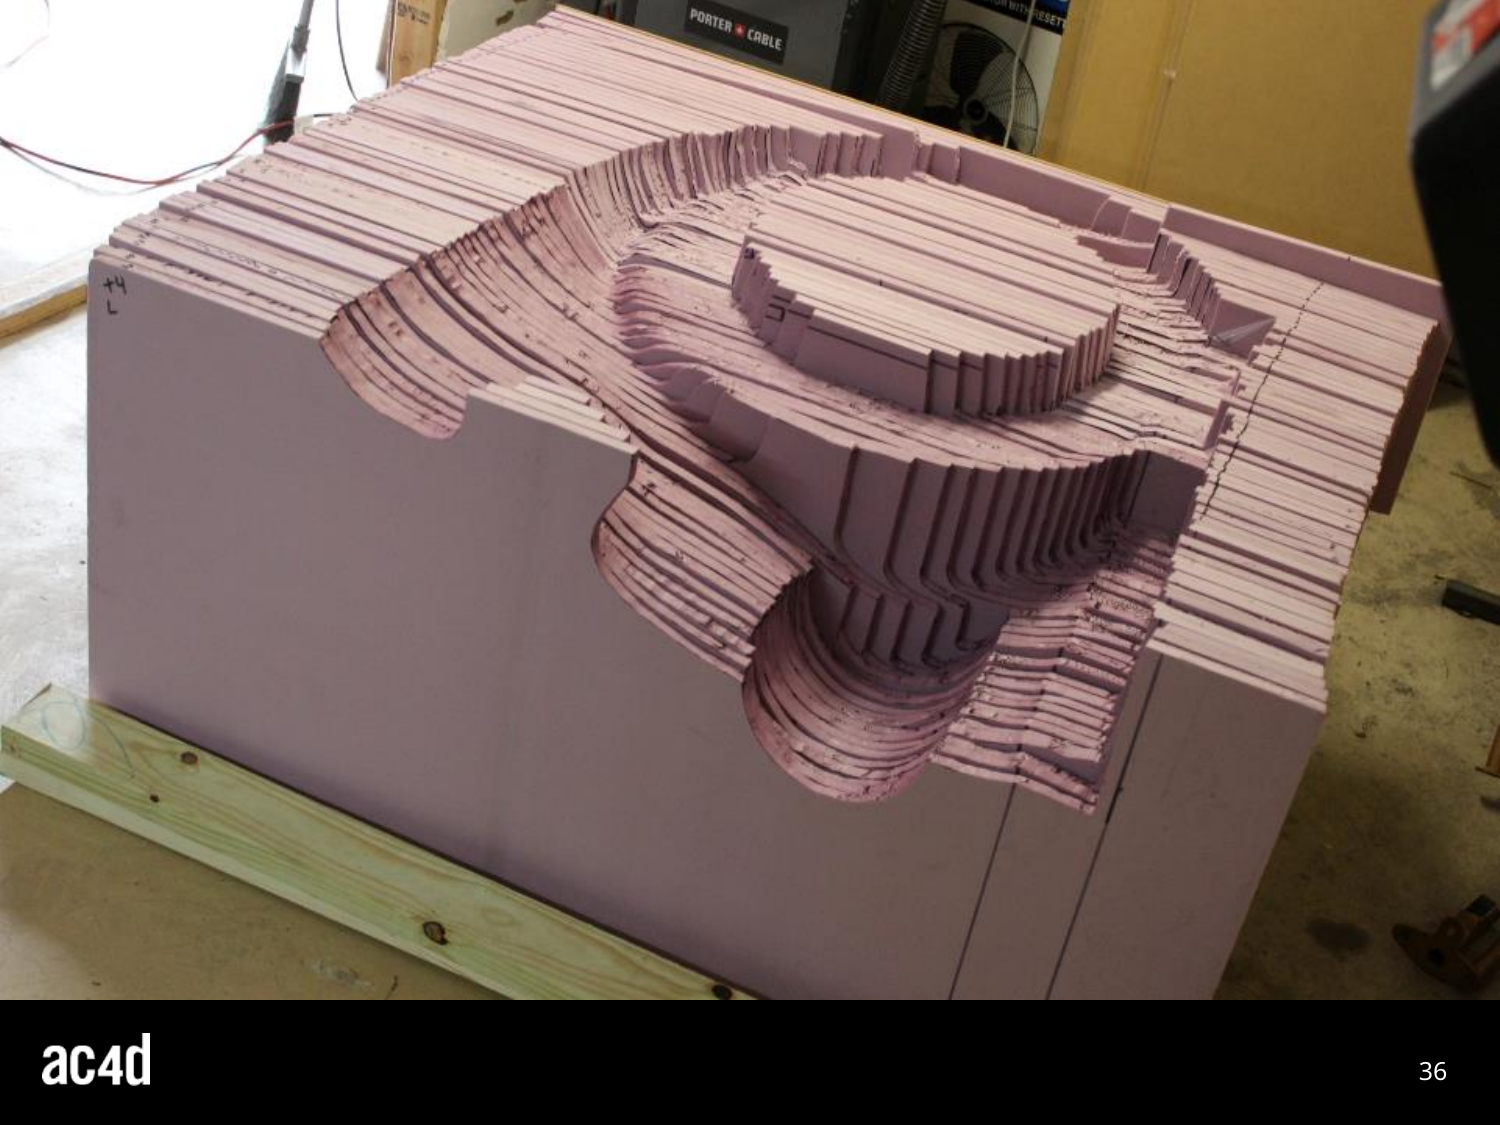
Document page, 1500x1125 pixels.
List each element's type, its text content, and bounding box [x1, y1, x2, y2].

picture [42, 1033, 150, 1088]
slide_number 36 [1112, 1042, 1463, 1103]
picture [0, 0, 1500, 1001]
